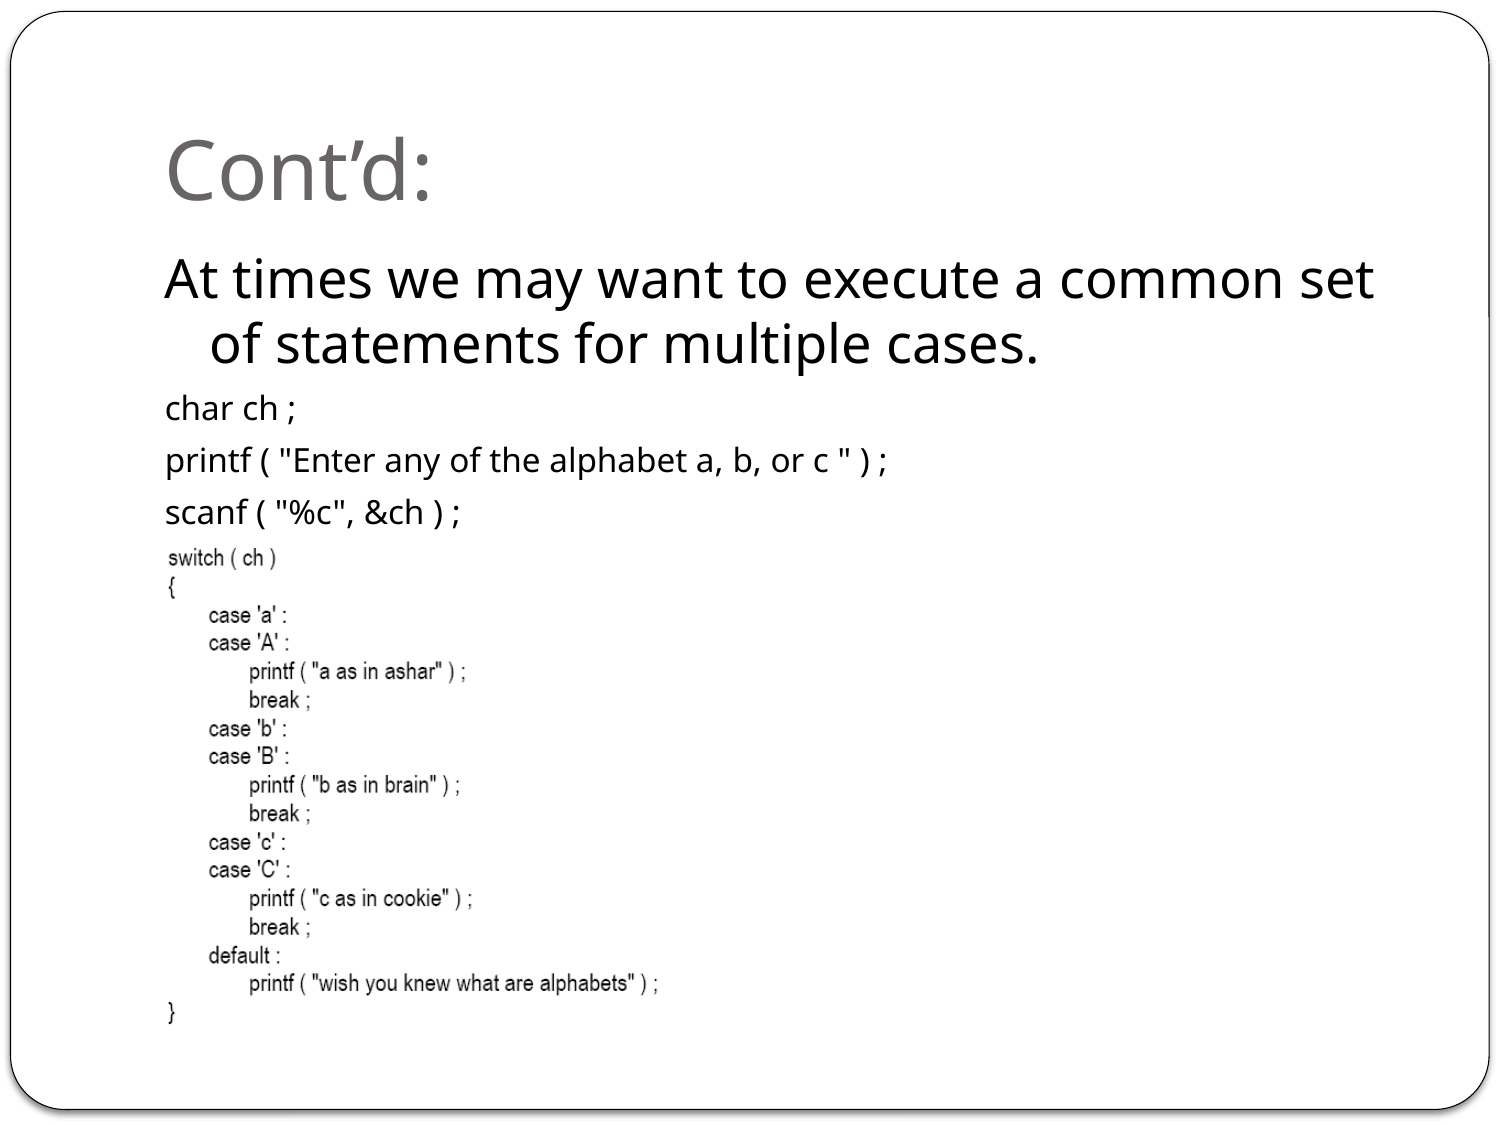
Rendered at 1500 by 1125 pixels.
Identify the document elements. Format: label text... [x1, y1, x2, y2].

list At times we may want to execute a common set of statements for multiple cases. char ch ; printf ( "Enter any of the alphabet a, b, or c " ) ; scanf ( "%c", &ch ) ; [150, 237, 1425, 988]
title Cont’d: [150, 45, 1425, 233]
picture [148, 537, 676, 1034]
